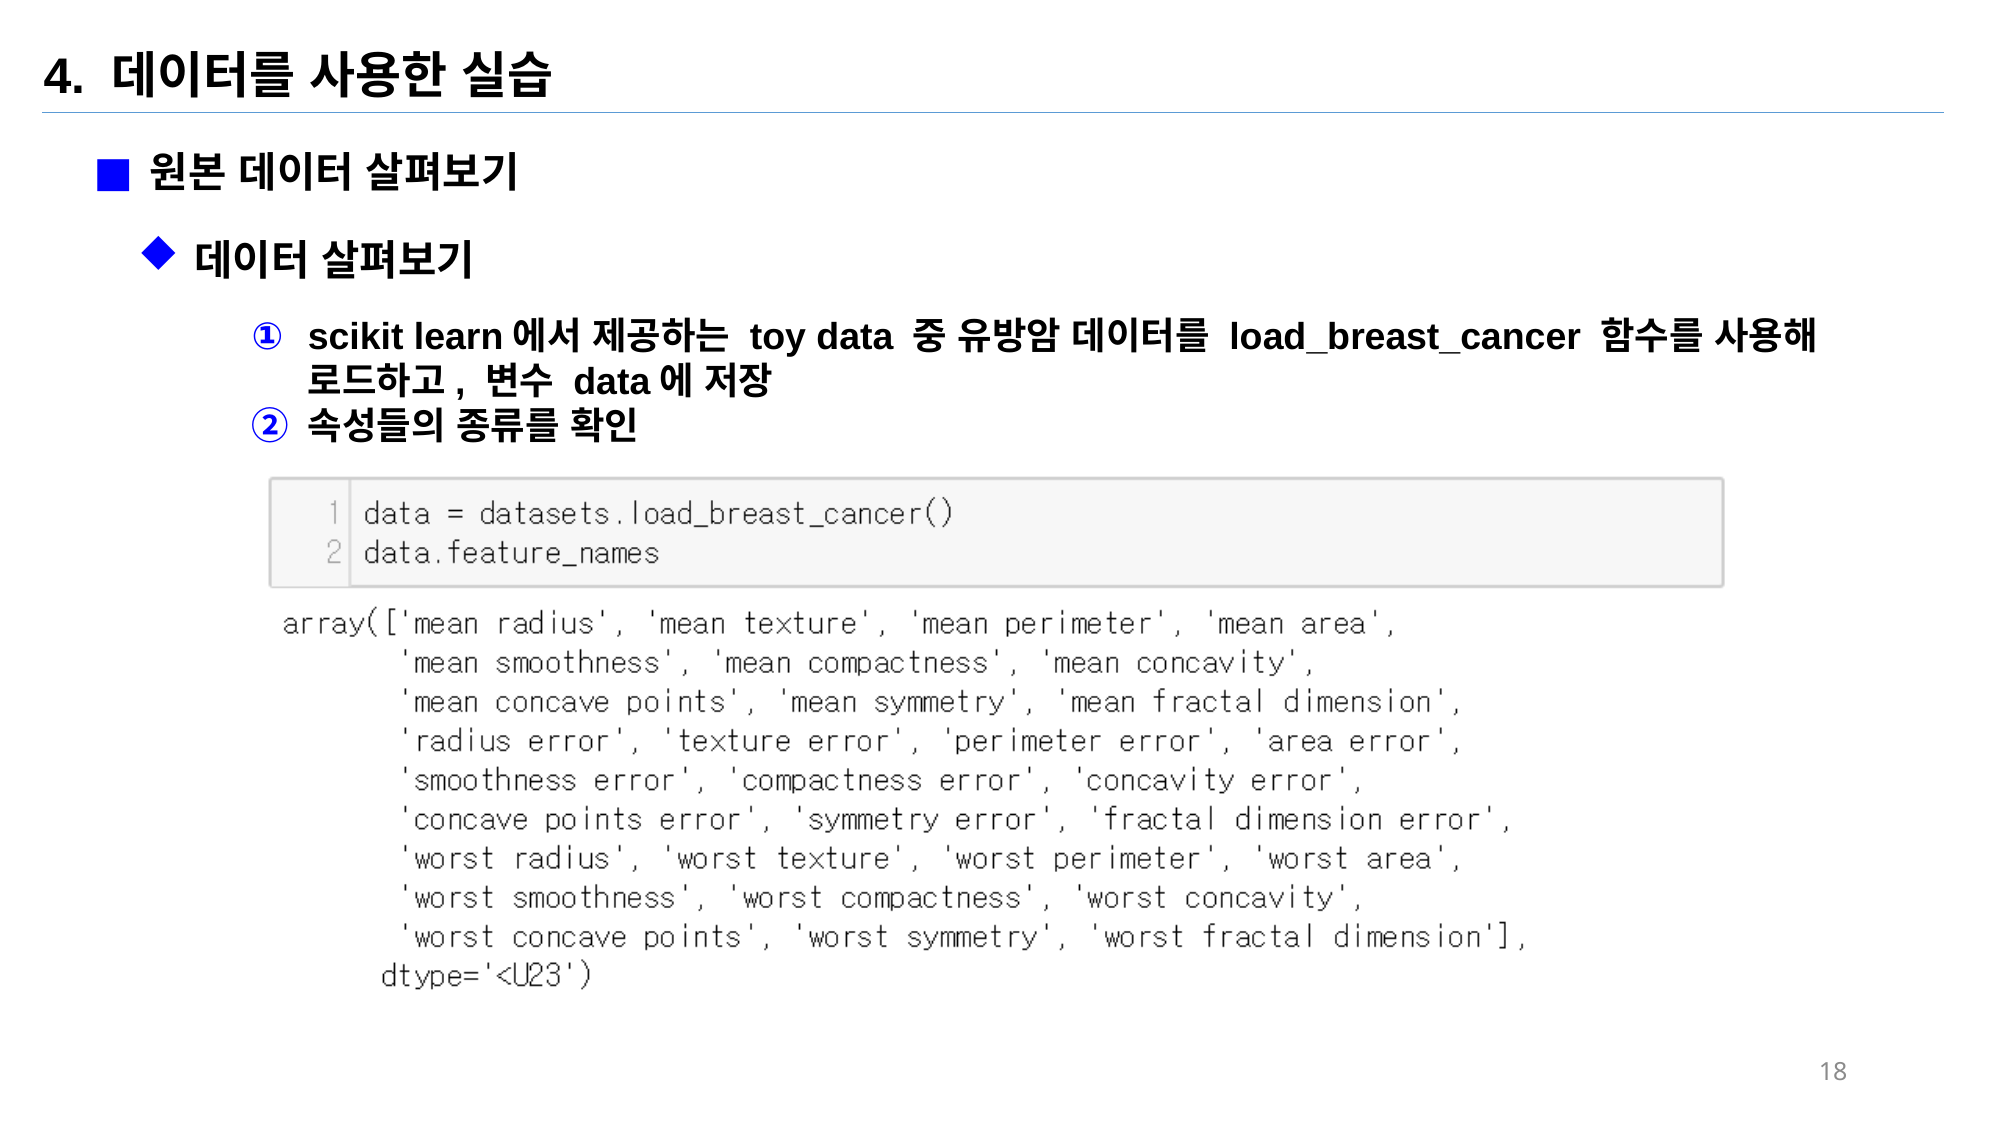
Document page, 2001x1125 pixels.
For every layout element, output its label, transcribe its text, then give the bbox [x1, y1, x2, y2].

slide_number 18 [1412, 1042, 1863, 1103]
picture [261, 463, 1739, 1013]
text_box 데이터 살펴보기 [123, 226, 1912, 291]
text_box 원본 데이터 살펴보기 [78, 138, 1452, 204]
text_box 4. 데이터를 사용한 실습 [28, 36, 1402, 112]
text_box scikit learn에서 제공하는 toy data 중 유방암 데이터를 load_breast_cancer 함수를 사용해 로드하고, 변수 data에 저장 속성들의 종류를 확인 [236, 304, 1914, 455]
